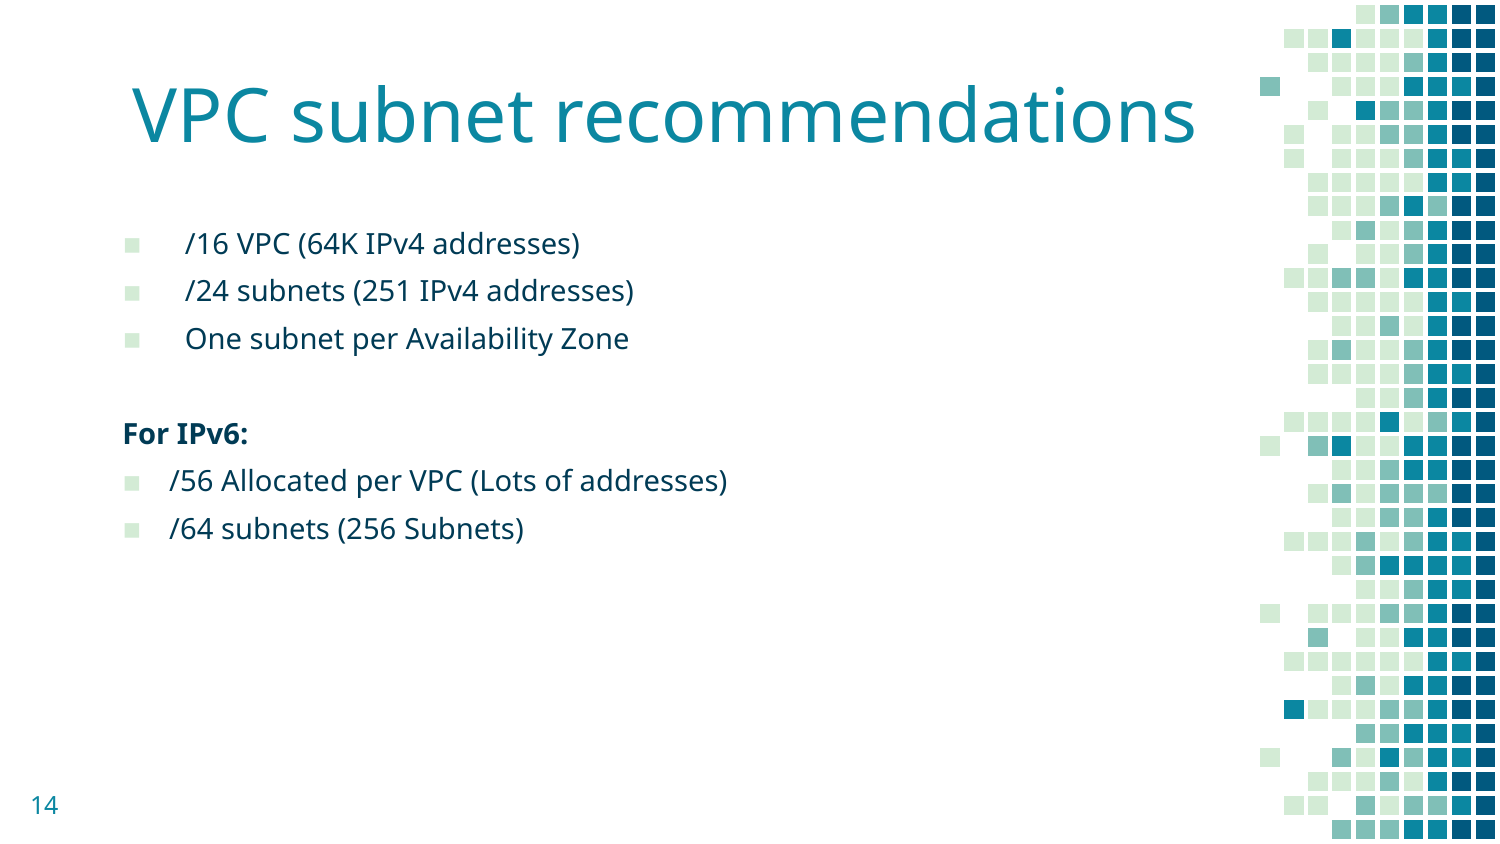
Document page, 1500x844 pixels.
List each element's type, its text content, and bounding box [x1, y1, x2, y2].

list /16 VPC (64K IPv4 addresses) /24 subnets (251 IPv4 addresses) One subnet per Availability Zone For IPv6: /56 Allocated per VPC (Lots of addresses) /64 subnets (256 Subnets) [94, 210, 1251, 755]
title VPC subnet recommendations [117, 31, 1227, 173]
slide_number 14 [15, 774, 105, 839]
